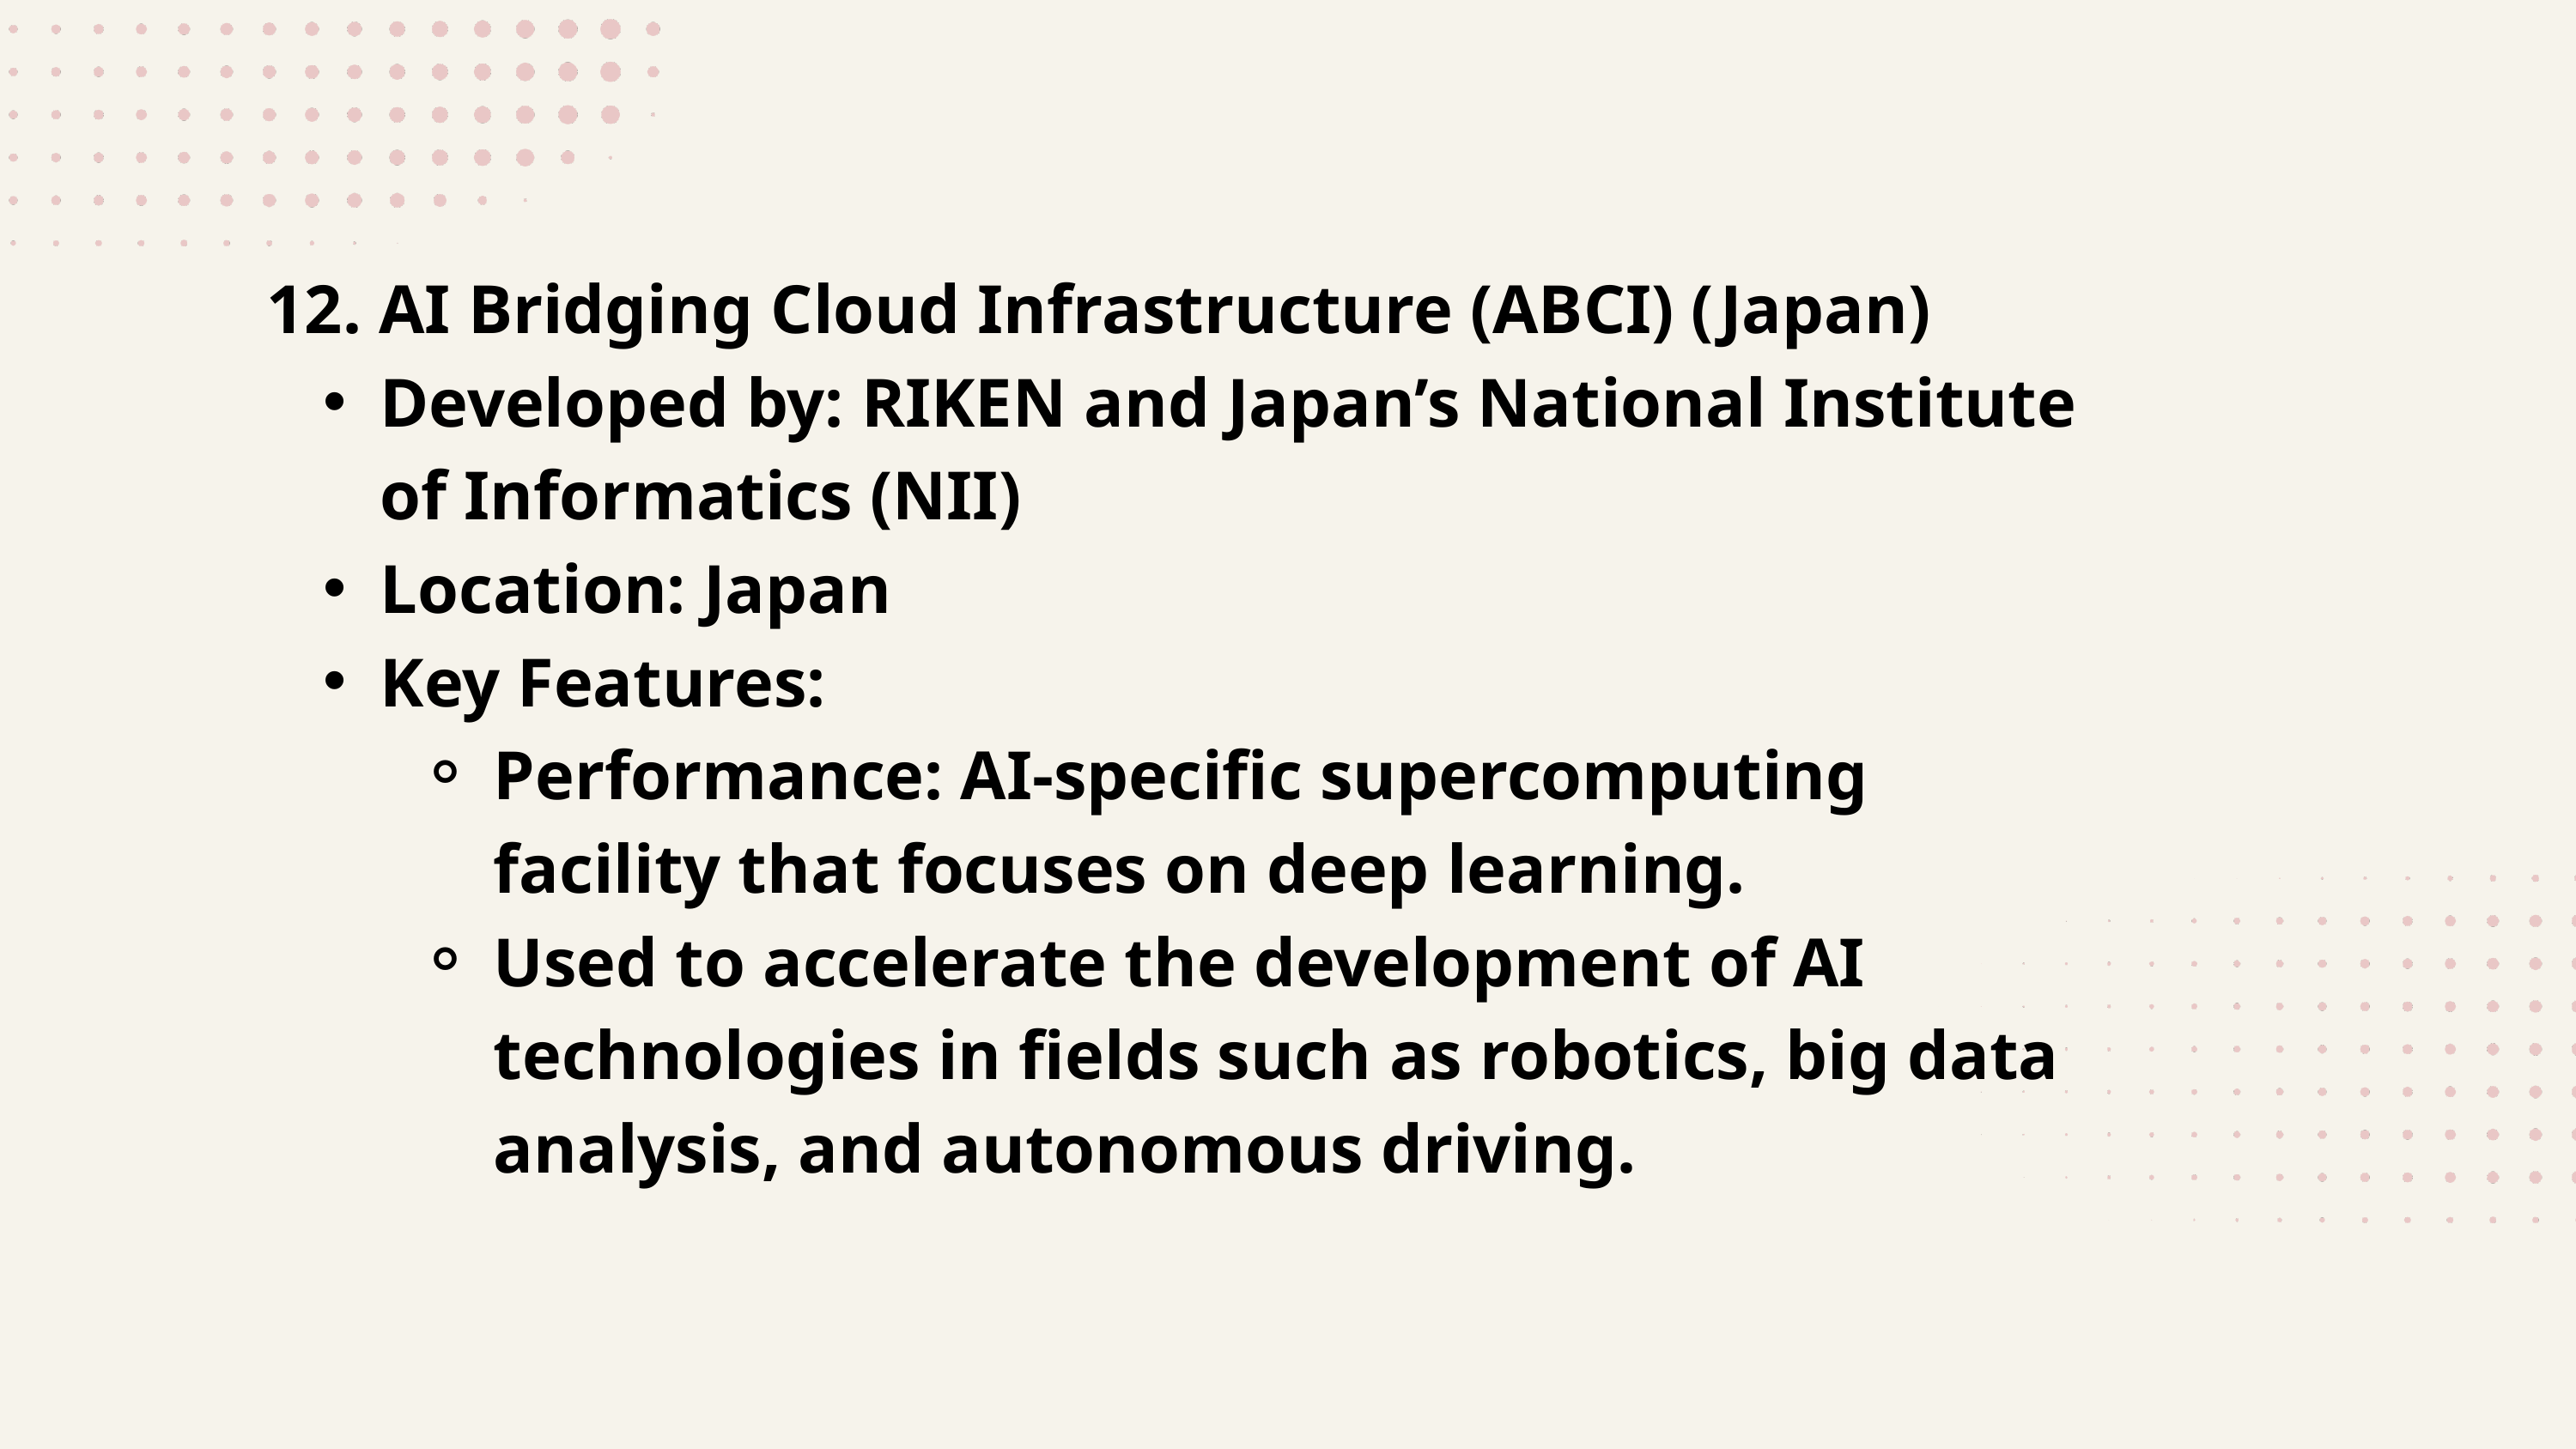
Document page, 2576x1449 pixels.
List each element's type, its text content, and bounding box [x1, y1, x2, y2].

text_box [2099, 874, 2576, 1223]
text_box [0, 0, 660, 246]
text_box 12. AI Bridging Cloud Infrastructure (ABCI) (Japan) Developed by: RIKEN and Japan’s National Institute of Informatics (NII) Location: Japan Key Features: Performance: AI-specific supercomputing facility that focuses on deep learning. Used to accelerate the development of AI technologies in fields such as robotics, big data analysis, and autonomous driving. [266, 253, 2099, 1280]
